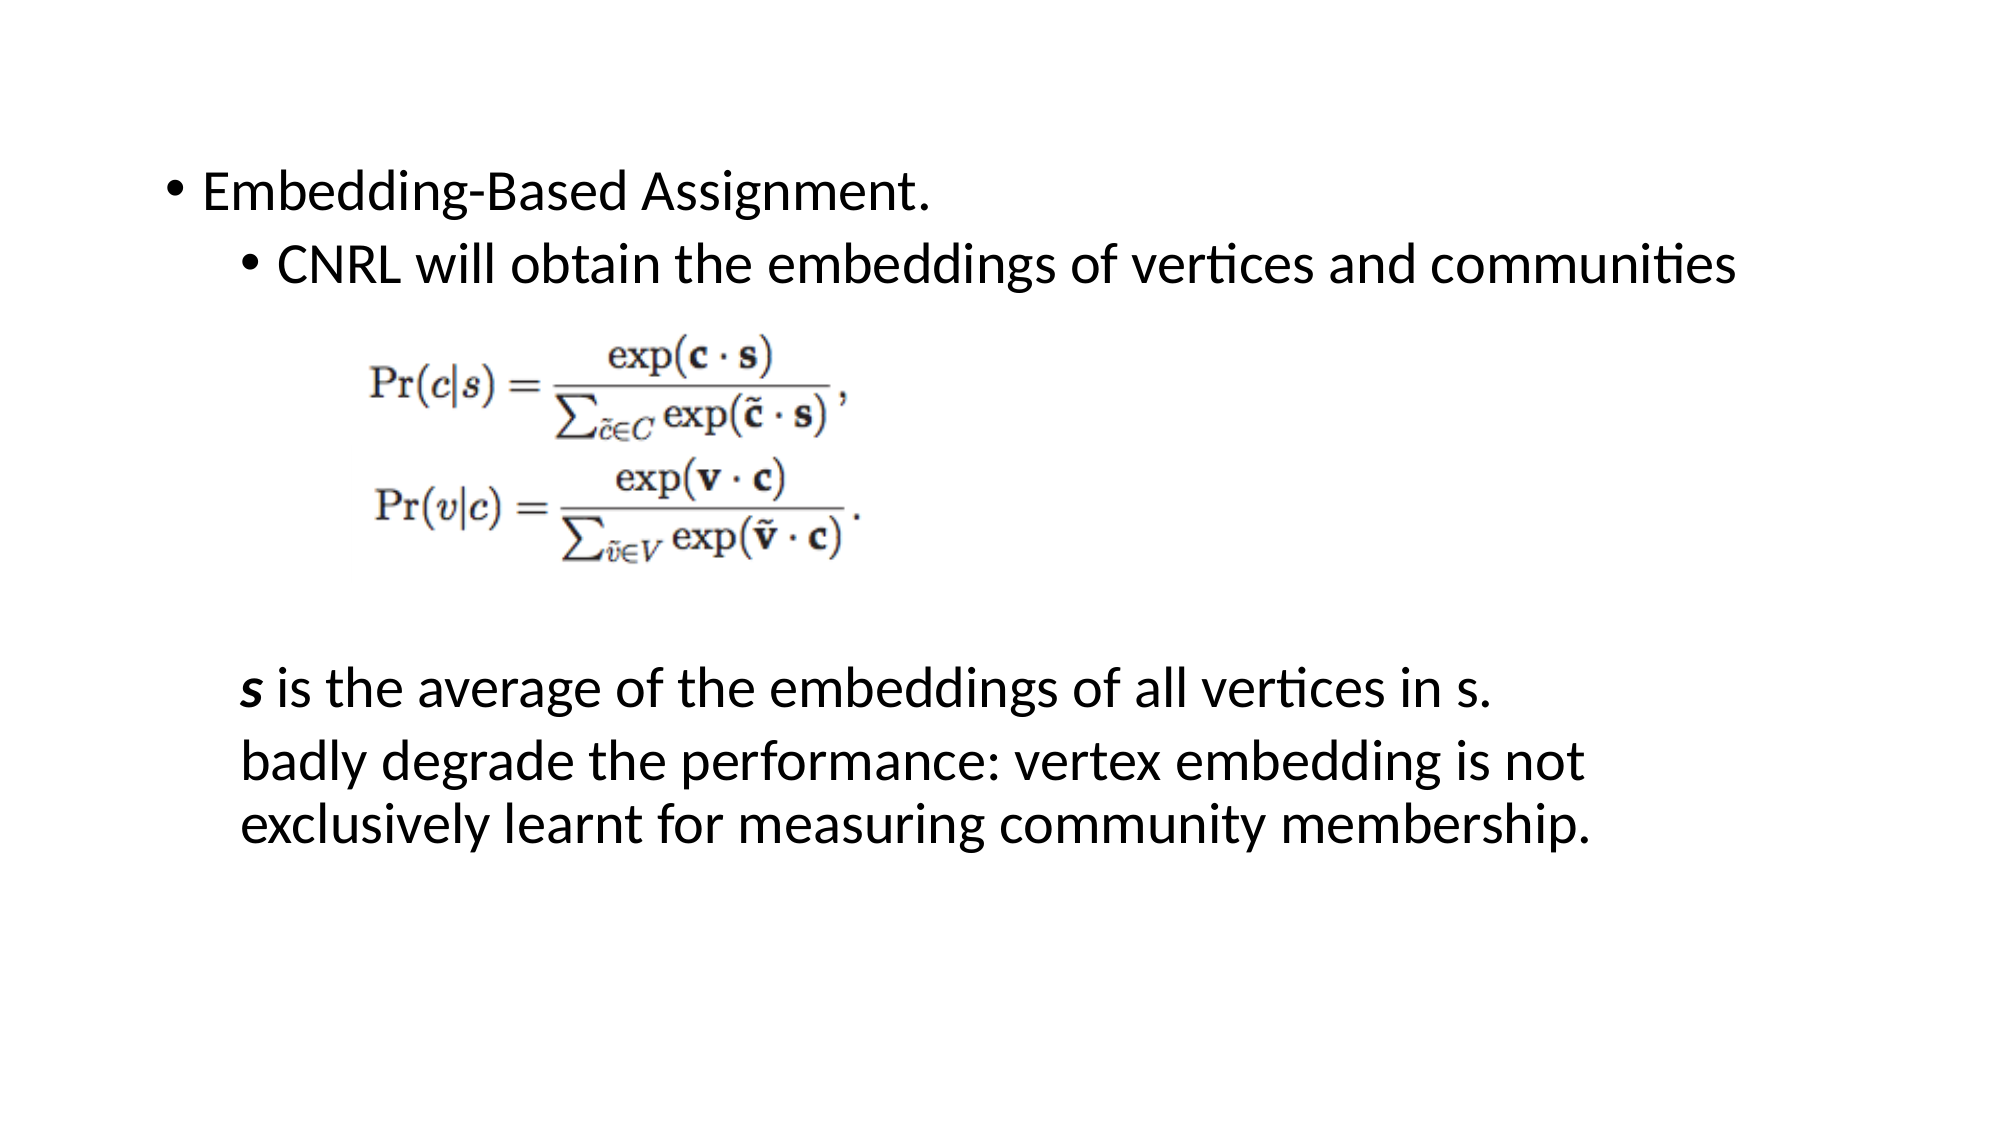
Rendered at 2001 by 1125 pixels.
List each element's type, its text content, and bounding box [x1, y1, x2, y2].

list Embedding-Based Assignment. CNRL will obtain the embeddings of vertices and communities s is the average of the embeddings of all vertices in s. badly degrade the performance: vertex embedding is not exclusively learnt for measuring community membership. [150, 152, 1863, 1014]
picture [330, 318, 918, 583]
